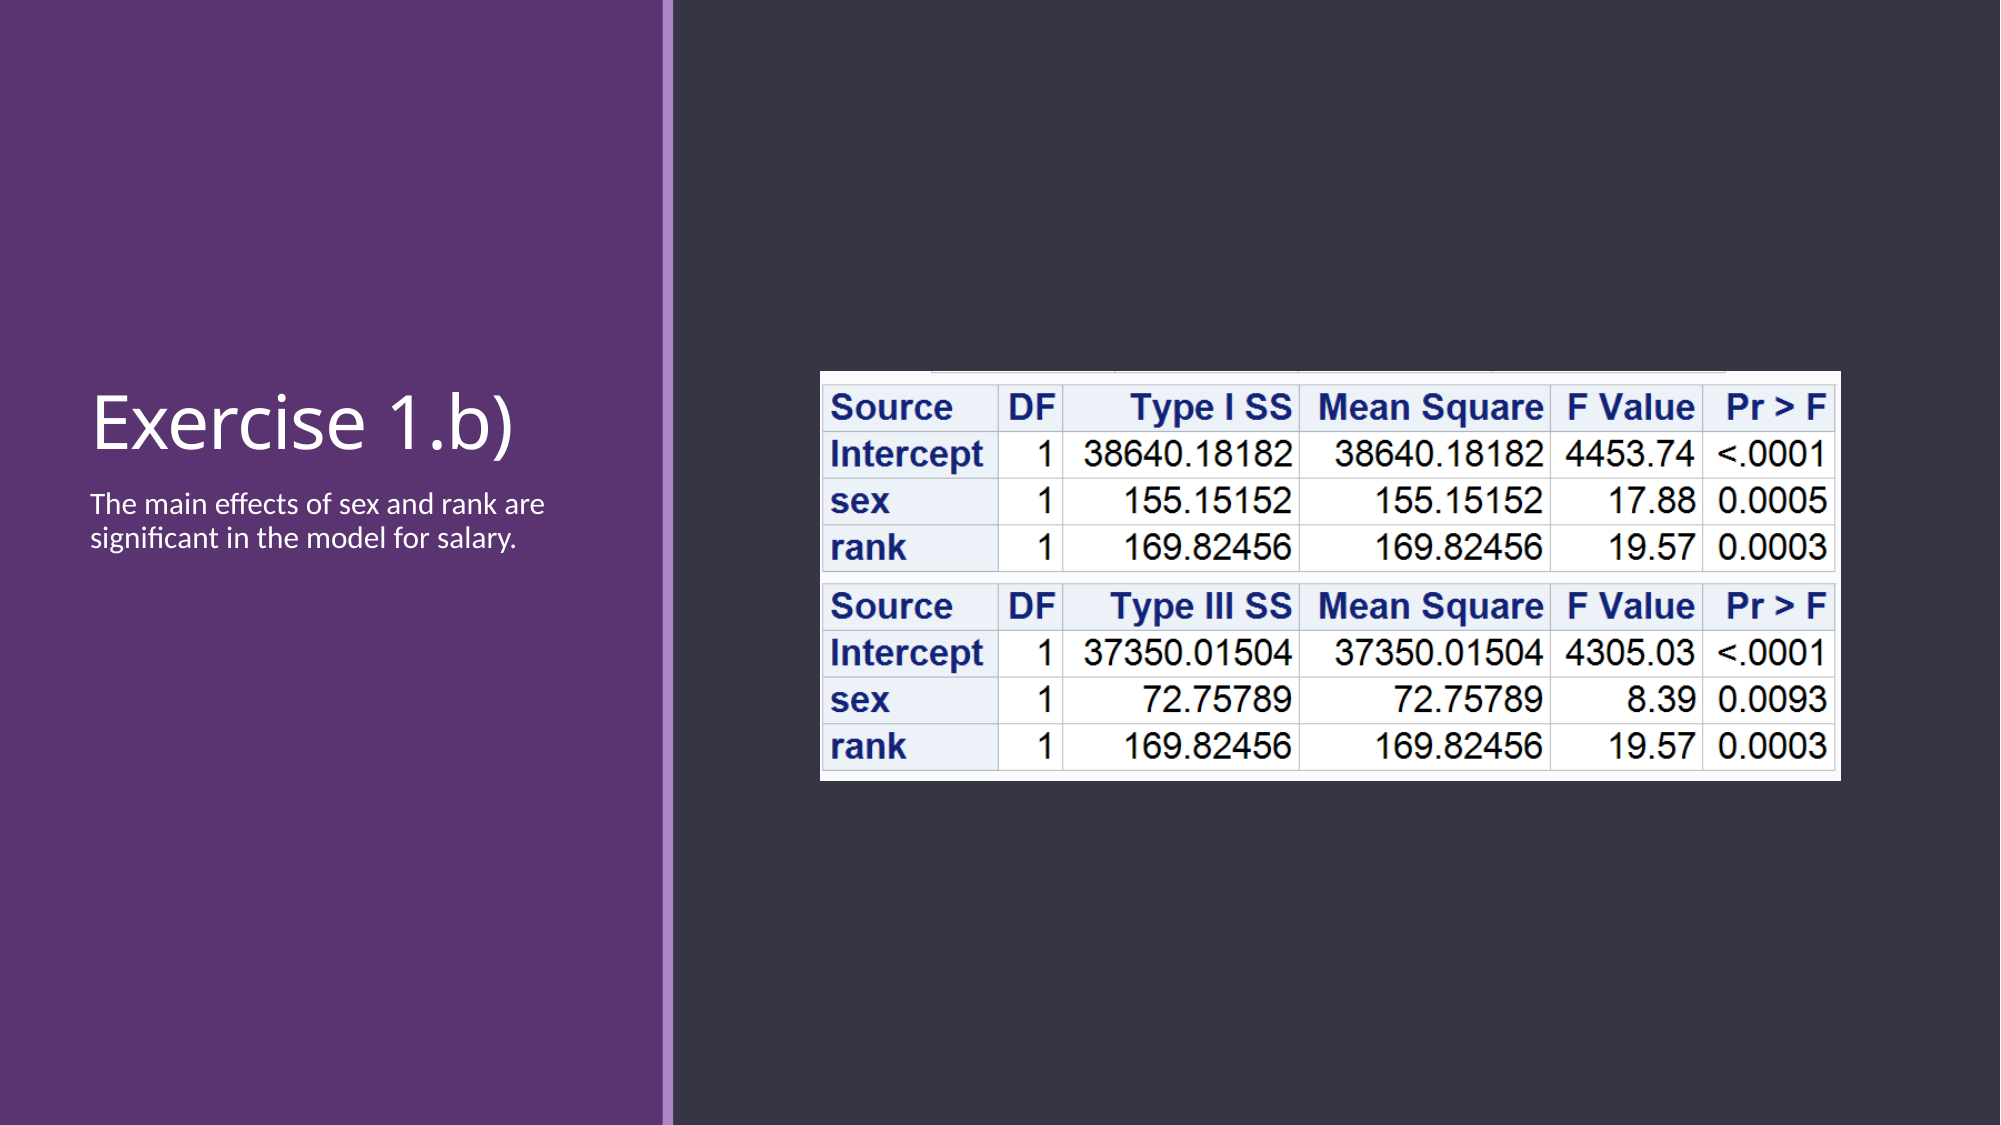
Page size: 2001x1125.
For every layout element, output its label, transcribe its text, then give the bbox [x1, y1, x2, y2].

list The main effects of sex and rank are significant in the model for salary. [75, 479, 600, 1035]
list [820, 370, 1841, 782]
title Exercise 1.b) [75, 97, 600, 473]
